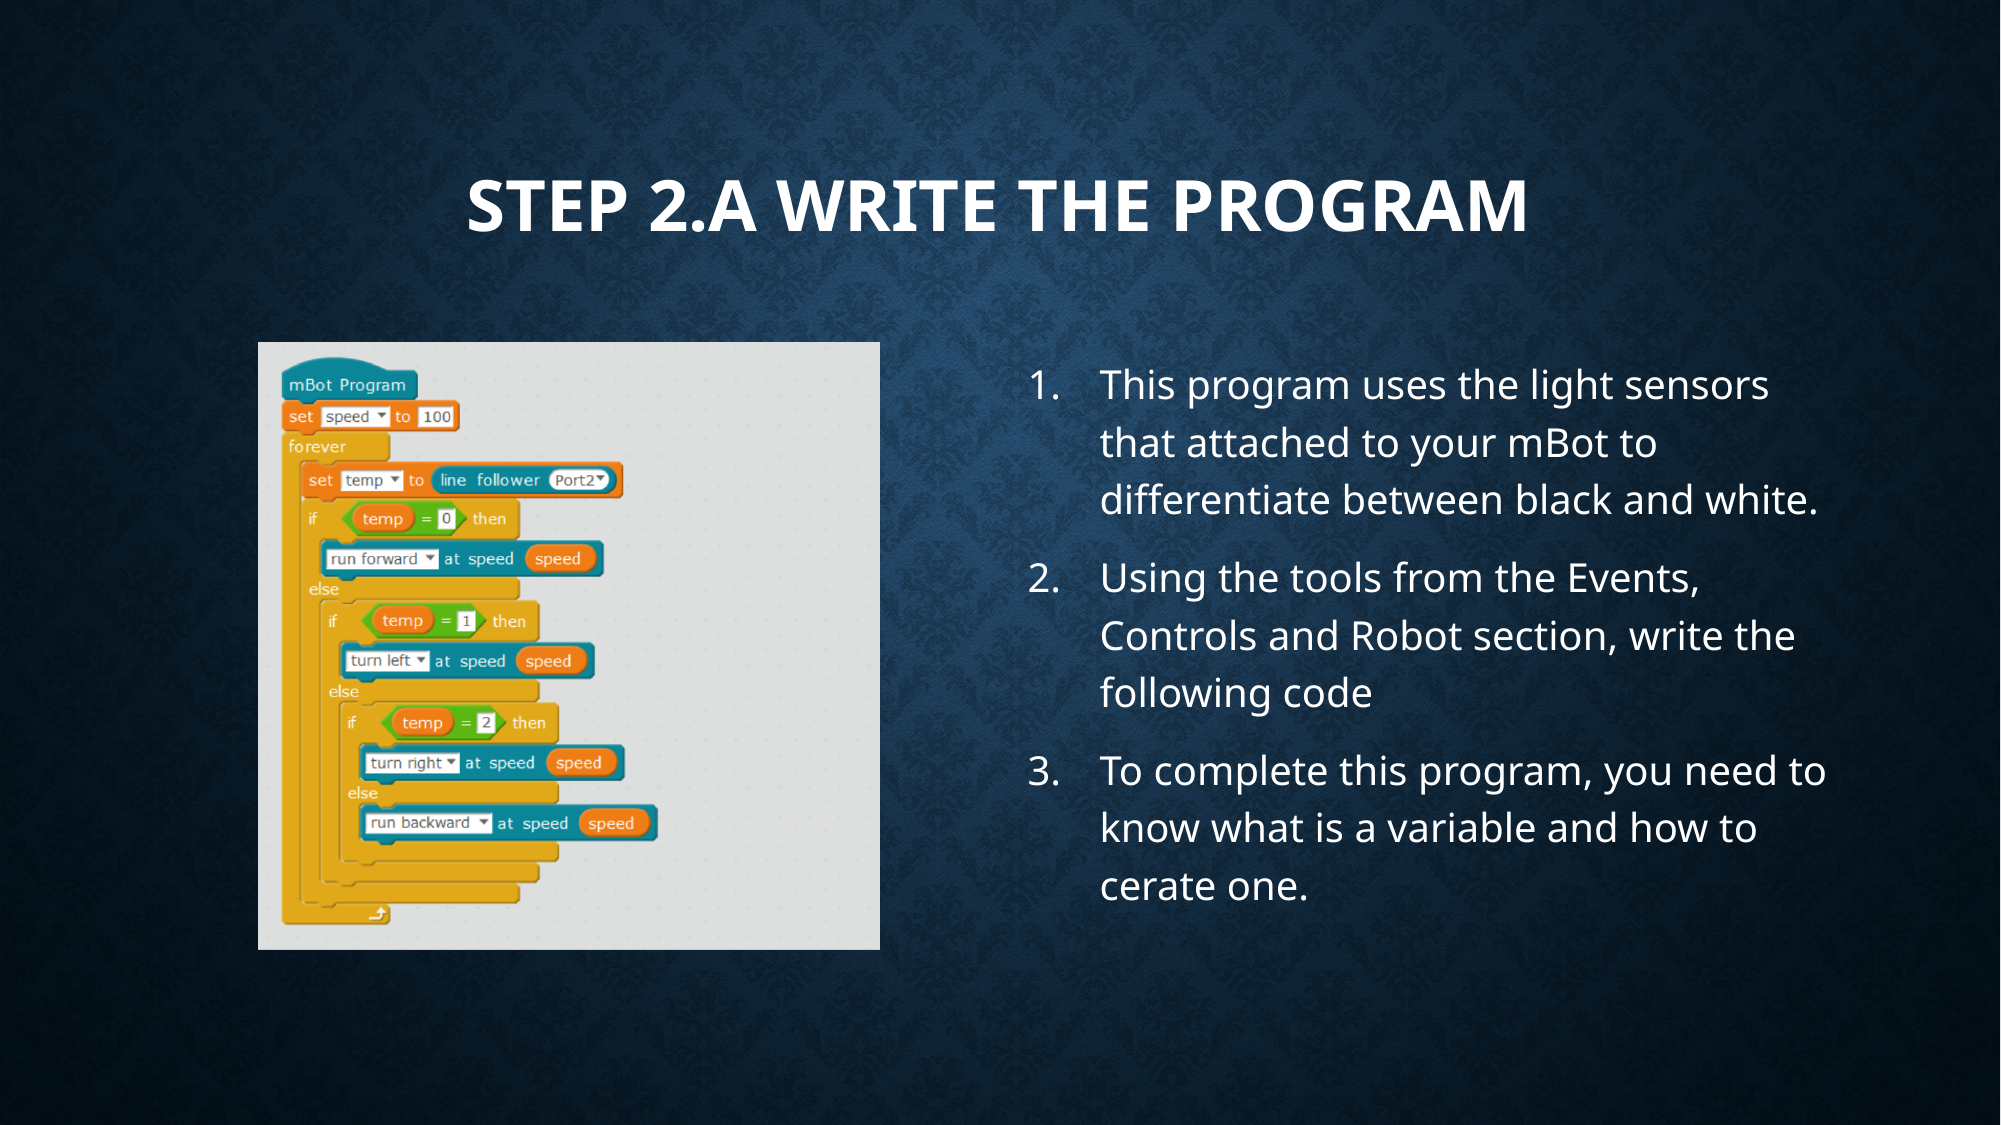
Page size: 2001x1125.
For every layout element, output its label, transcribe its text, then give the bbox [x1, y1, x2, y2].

list This program uses the light sensors that attached to your mBot to differentiate between black and white. Using the tools from the Events, Controls and Robot section, write the following code To complete this program, you need to know what is a variable and how to cerate one. [1012, 342, 1849, 950]
title STEP 2.a WRITE the Program [149, 99, 1849, 318]
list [257, 341, 880, 951]
